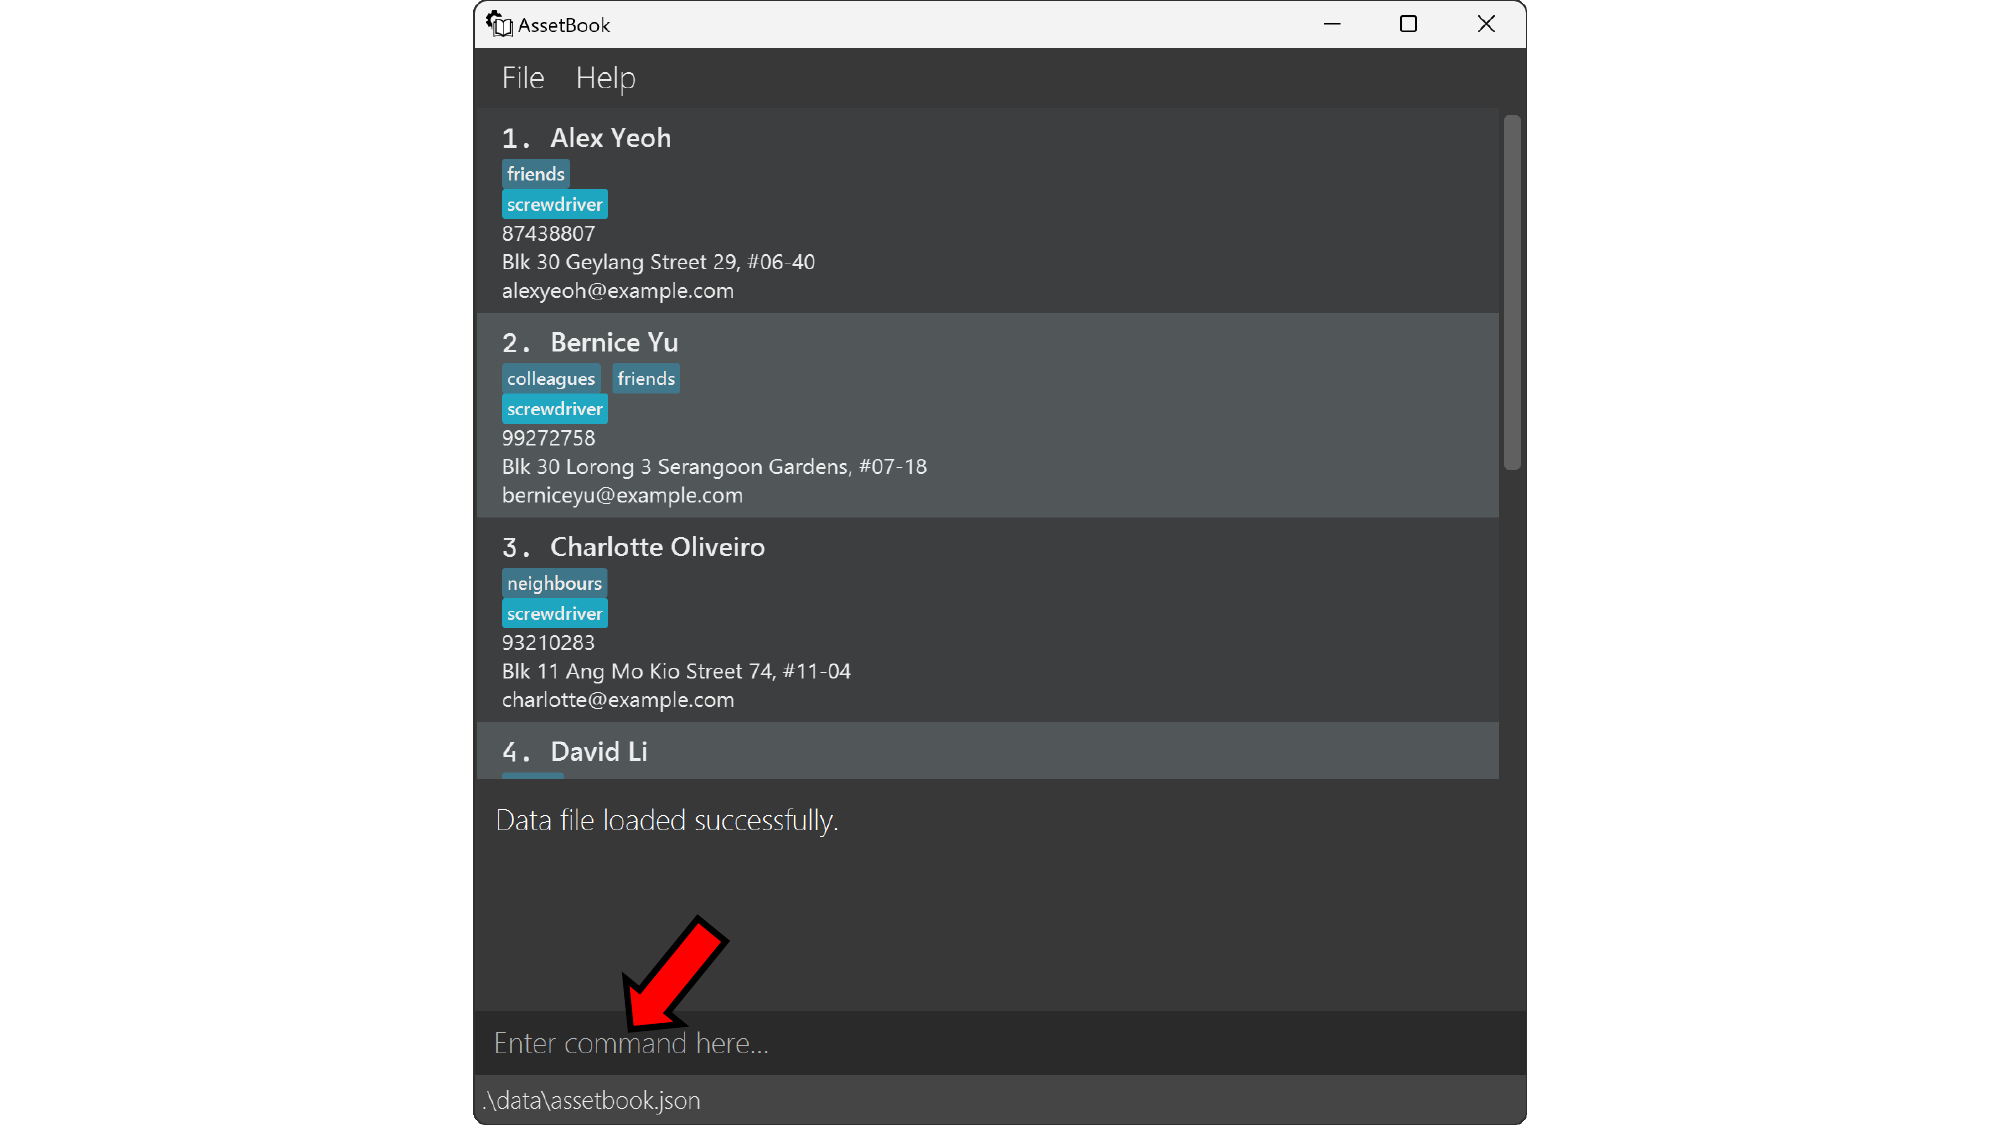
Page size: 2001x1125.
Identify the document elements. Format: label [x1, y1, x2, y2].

text_box [472, 0, 1528, 1125]
